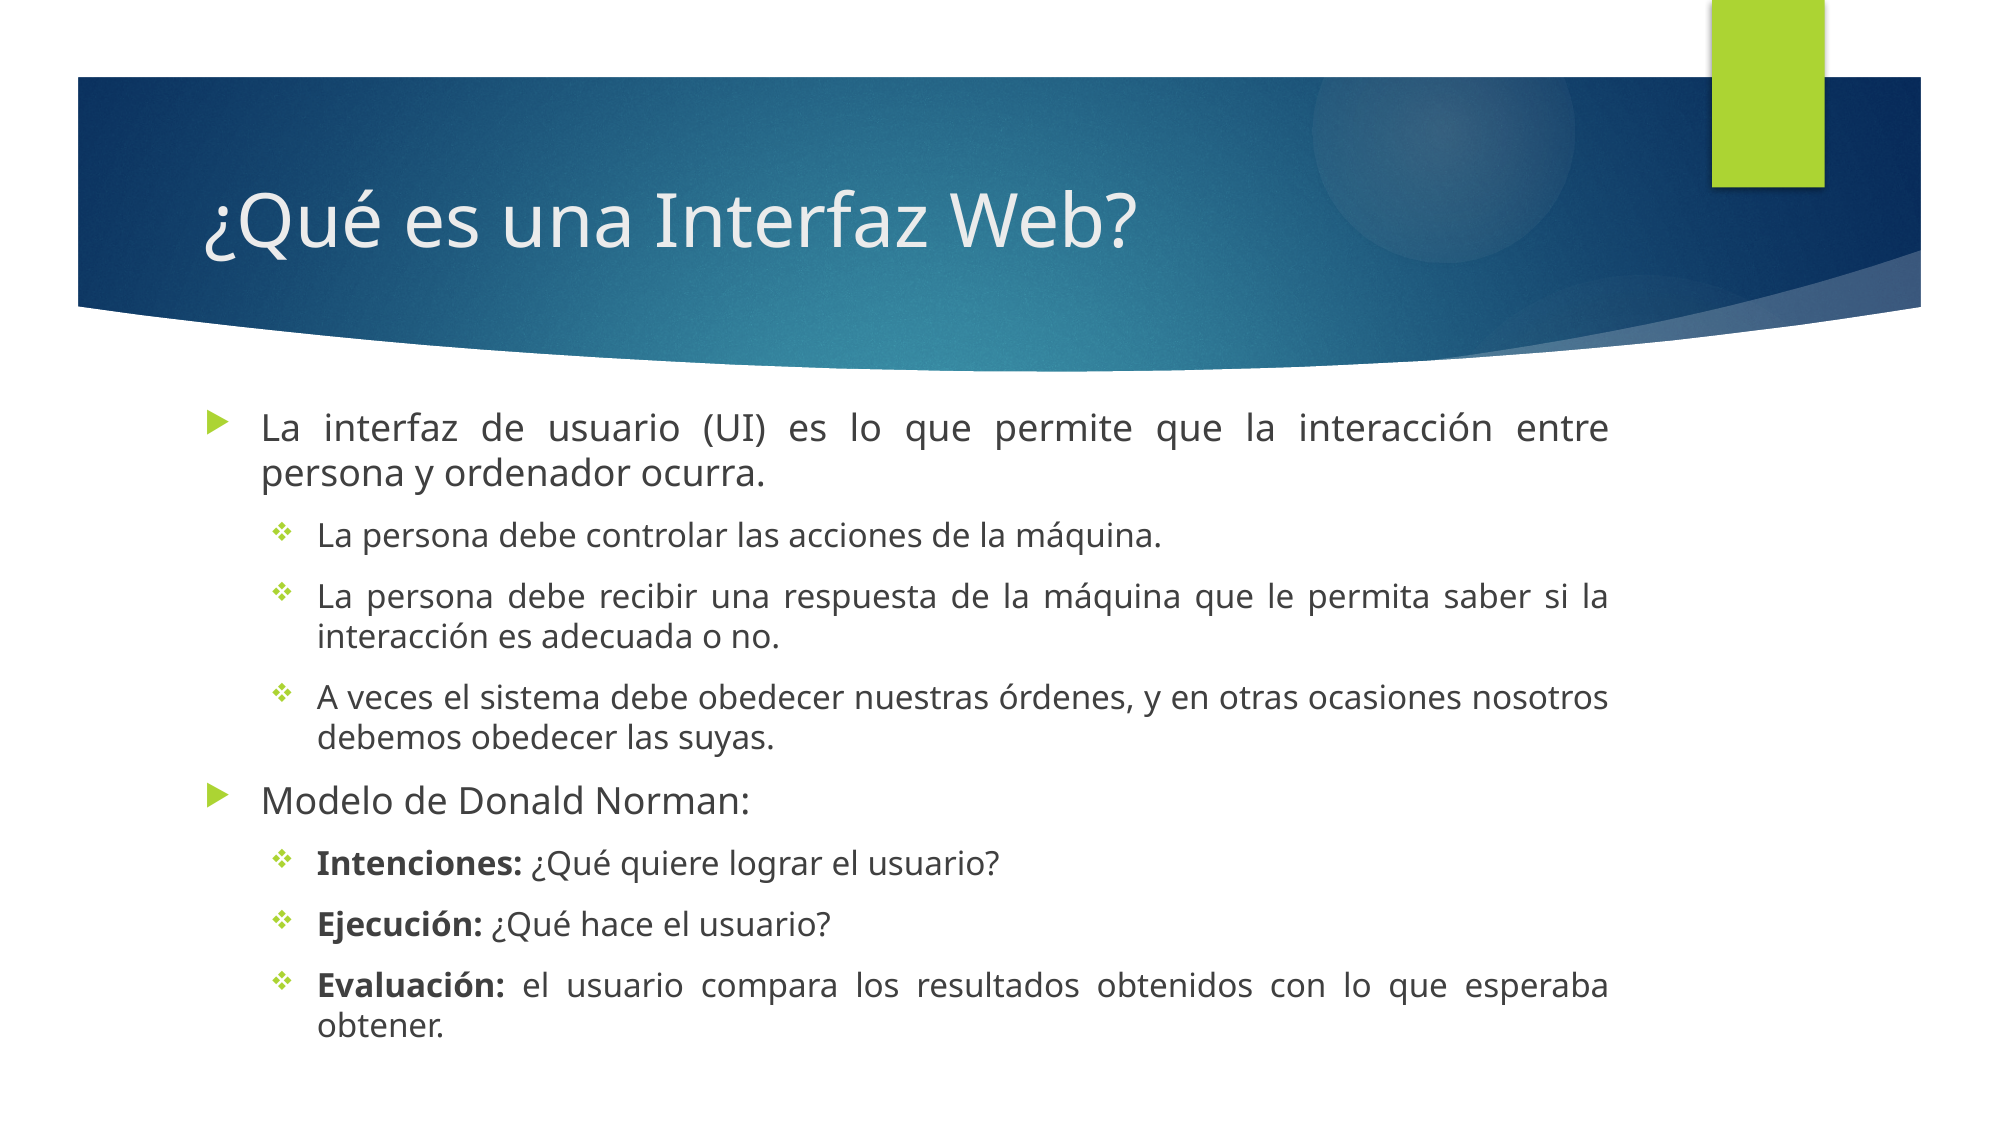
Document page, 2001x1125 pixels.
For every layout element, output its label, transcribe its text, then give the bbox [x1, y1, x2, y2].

list La interfaz de usuario (UI) es lo que permite que la interacción entre persona y ordenador ocurra. La persona debe controlar las acciones de la máquina. La persona debe recibir una respuesta de la máquina que le permita saber si la interacción es adecuada o no. A veces el sistema debe obedecer nuestras órdenes, y en otras ocasiones nosotros debemos obedecer las suyas. Modelo de Donald Norman: Intenciones: ¿Qué quiere lograr el usuario? Ejecución: ¿Qué hace el usuario? Evaluación: el usuario compara los resultados obtenidos con lo que esperaba obtener. [189, 396, 1627, 1075]
title ¿Qué es una Interfaz Web? [189, 159, 1627, 276]
